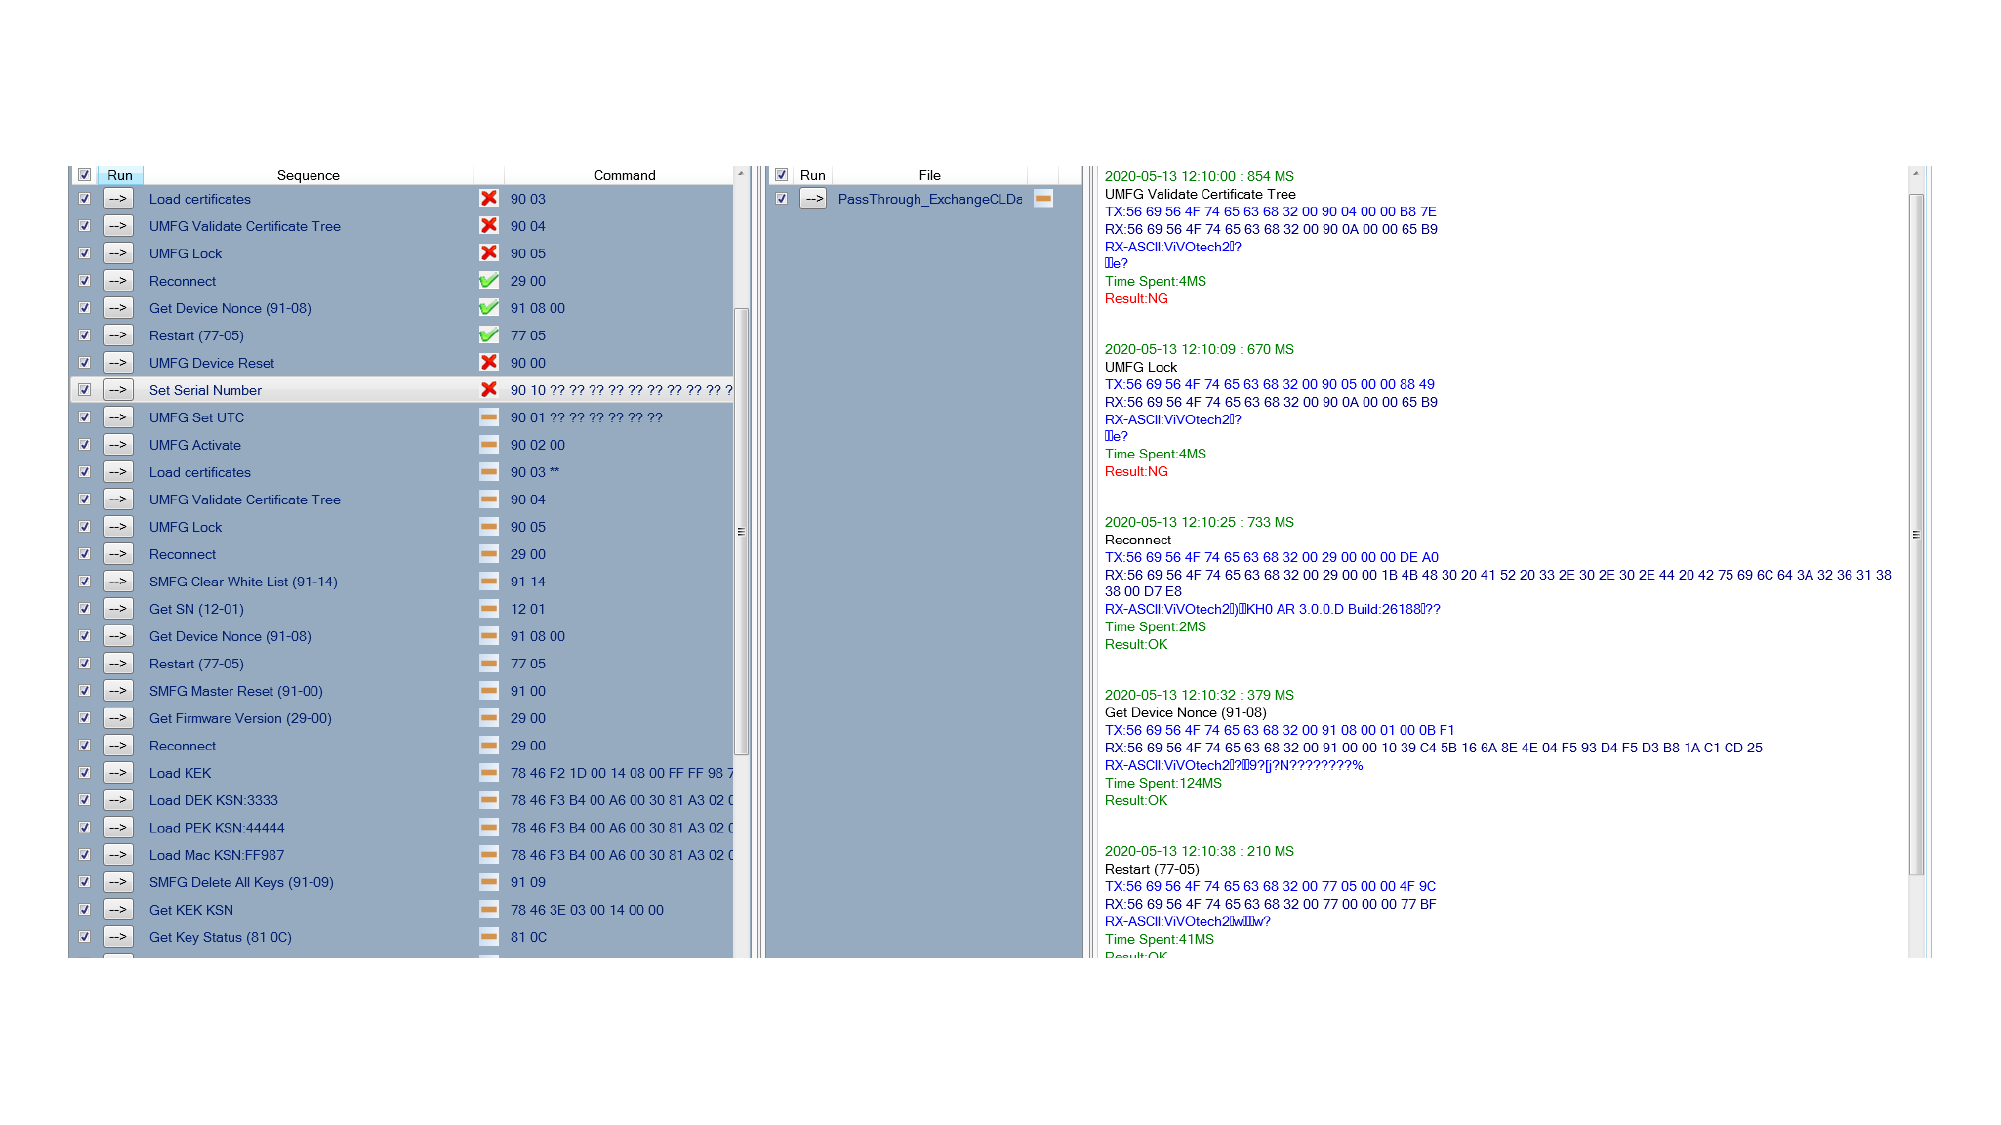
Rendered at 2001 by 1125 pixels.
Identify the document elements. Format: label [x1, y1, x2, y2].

picture [68, 166, 1932, 958]
